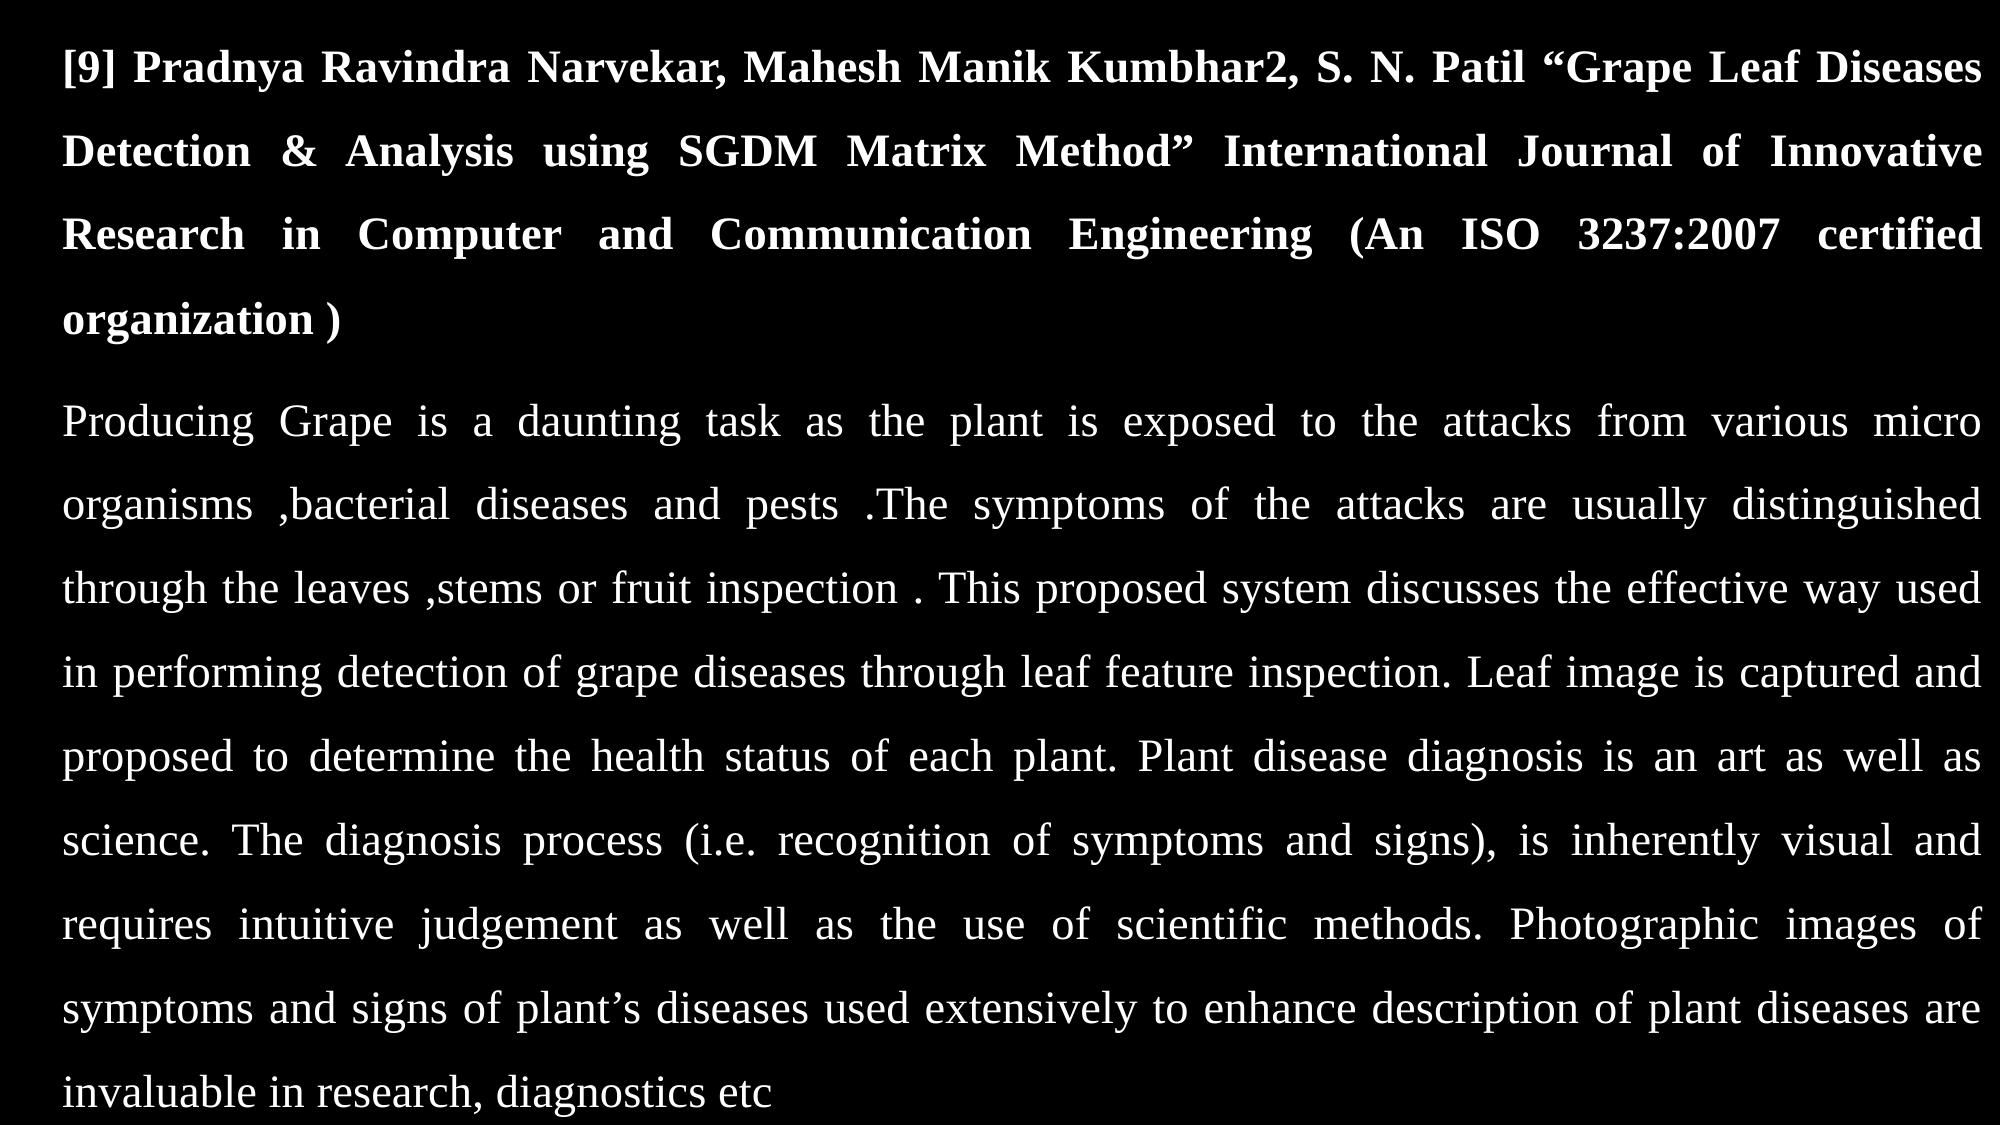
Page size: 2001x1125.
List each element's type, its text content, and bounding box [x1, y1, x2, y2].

list [9] Pradnya Ravindra Narvekar, Mahesh Manik Kumbhar2, S. N. Patil “Grape Leaf Diseases Detection & Analysis using SGDM Matrix Method” International Journal of Innovative Research in Computer and Communication Engineering (An ISO 3237:2007 certified organization ) Producing Grape is a daunting task as the plant is exposed to the attacks from various micro organisms ,bacterial diseases and pests .The symptoms of the attacks are usually distinguished through the leaves ,stems or fruit inspection . This proposed system discusses the effective way used in performing detection of grape diseases through leaf feature inspection. Leaf image is captured and proposed to determine the health status of each plant. Plant disease diagnosis is an art as well as science. The diagnosis process (i.e. recognition of symptoms and signs), is inherently visual and requires intuitive judgement as well as the use of scientific methods. Photographic images of symptoms and signs of plant’s diseases used extensively to enhance description of plant diseases are invaluable in research, diagnostics etc [47, 0, 2000, 1125]
